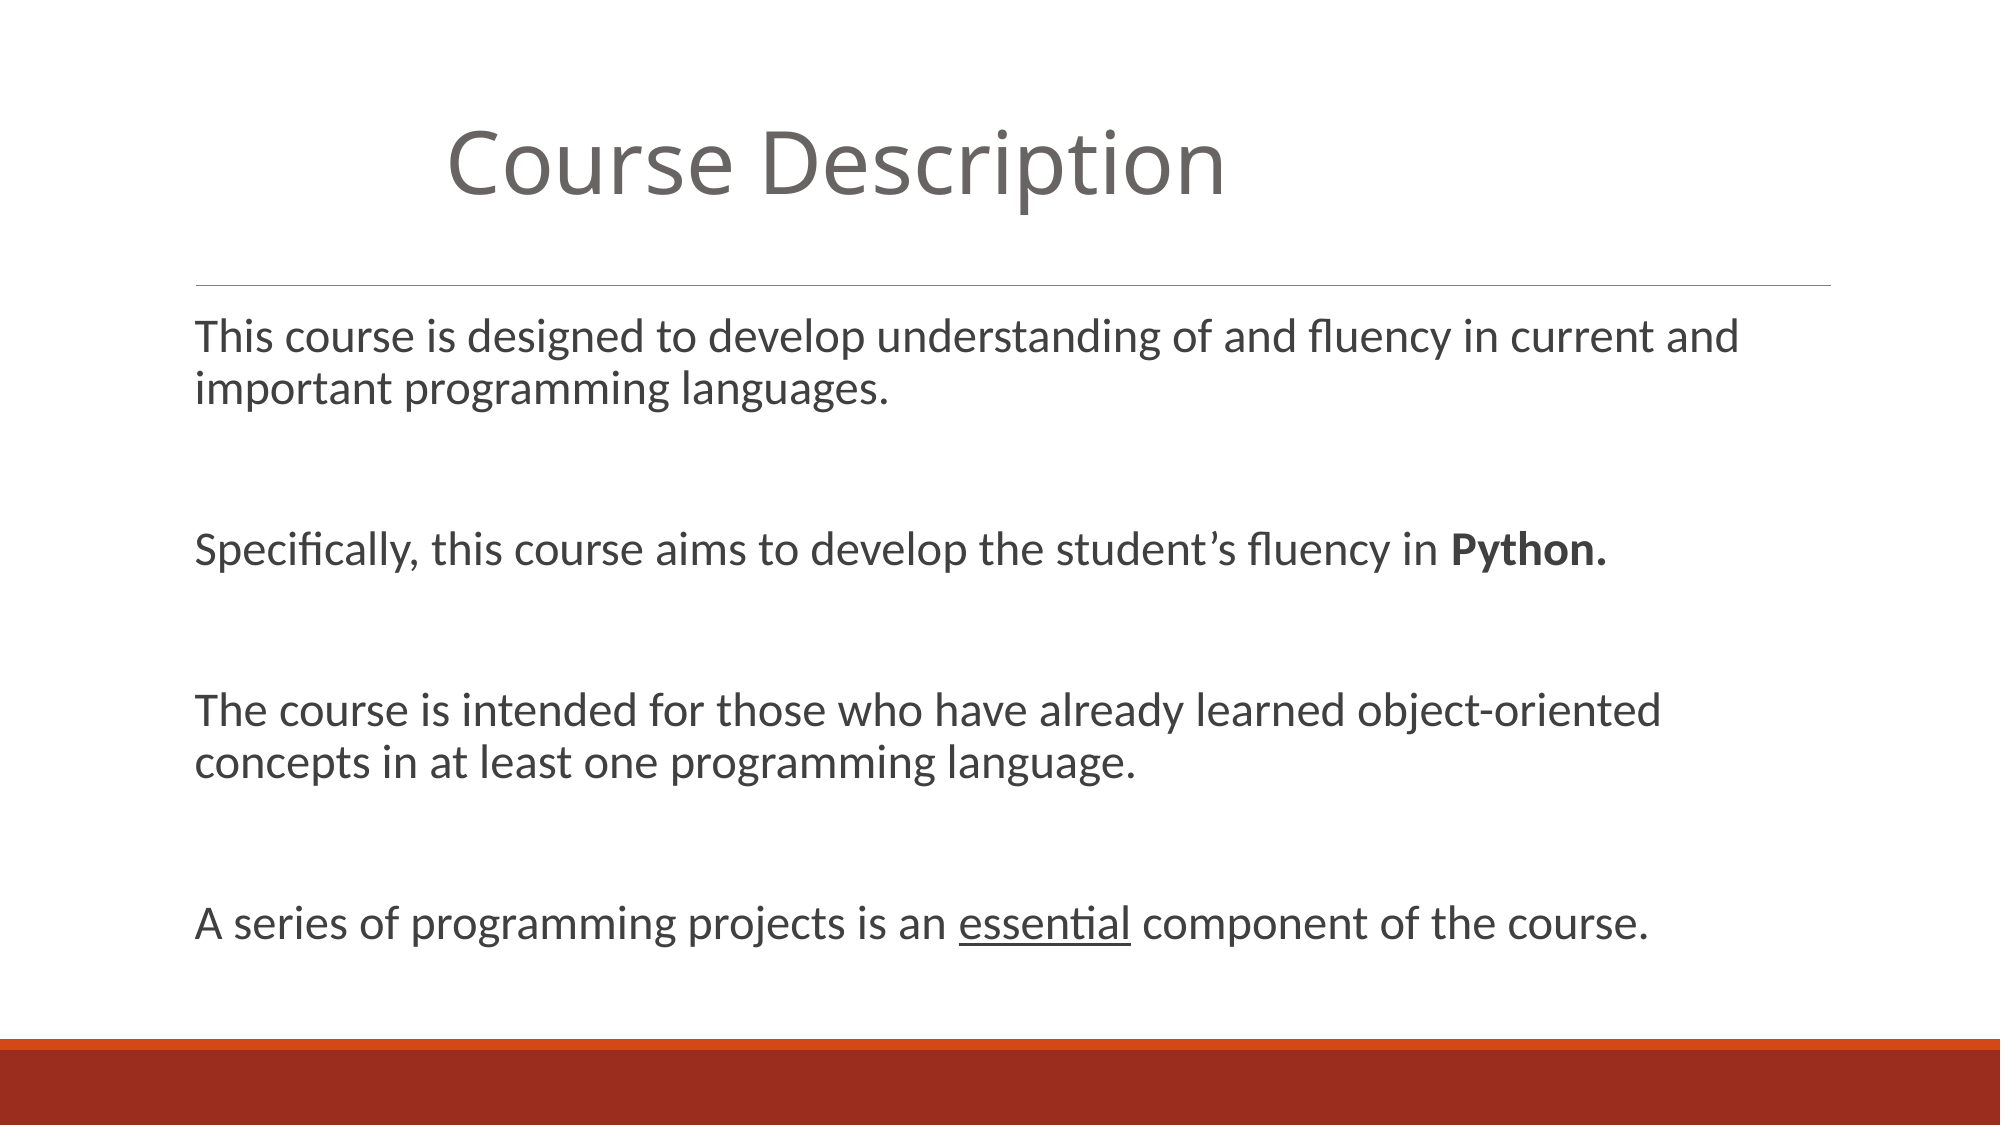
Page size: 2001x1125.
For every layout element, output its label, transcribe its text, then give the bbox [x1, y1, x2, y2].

list This course is designed to develop understanding of and fluency in current and important programming languages. Specifically, this course aims to develop the student’s fluency in Python. The course is intended for those who have already learned object-oriented concepts in at least one programming language. A series of programming projects is an essential component of the course. [180, 302, 1830, 963]
text_box Course Description [130, 99, 1674, 329]
